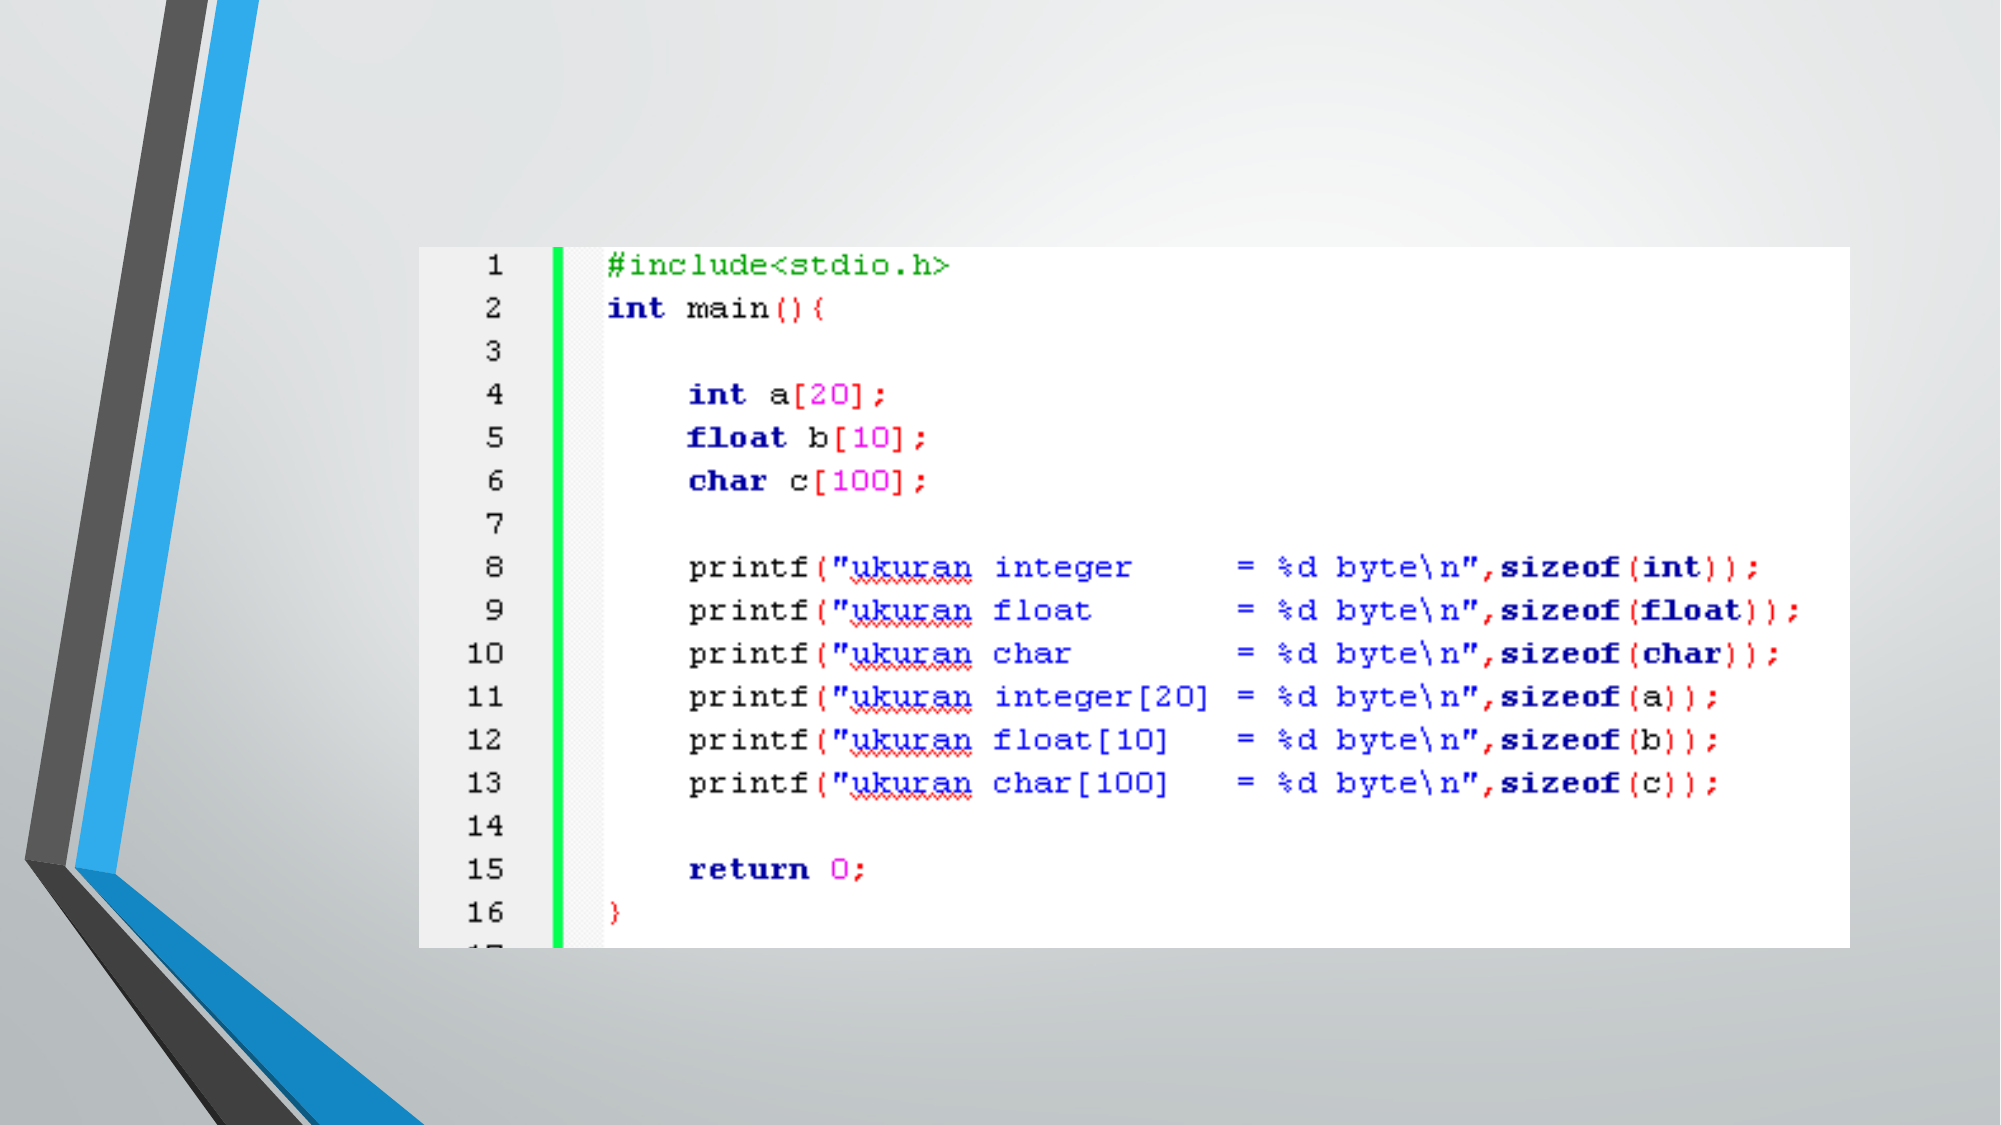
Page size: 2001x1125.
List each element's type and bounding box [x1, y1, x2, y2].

picture [418, 247, 1851, 948]
